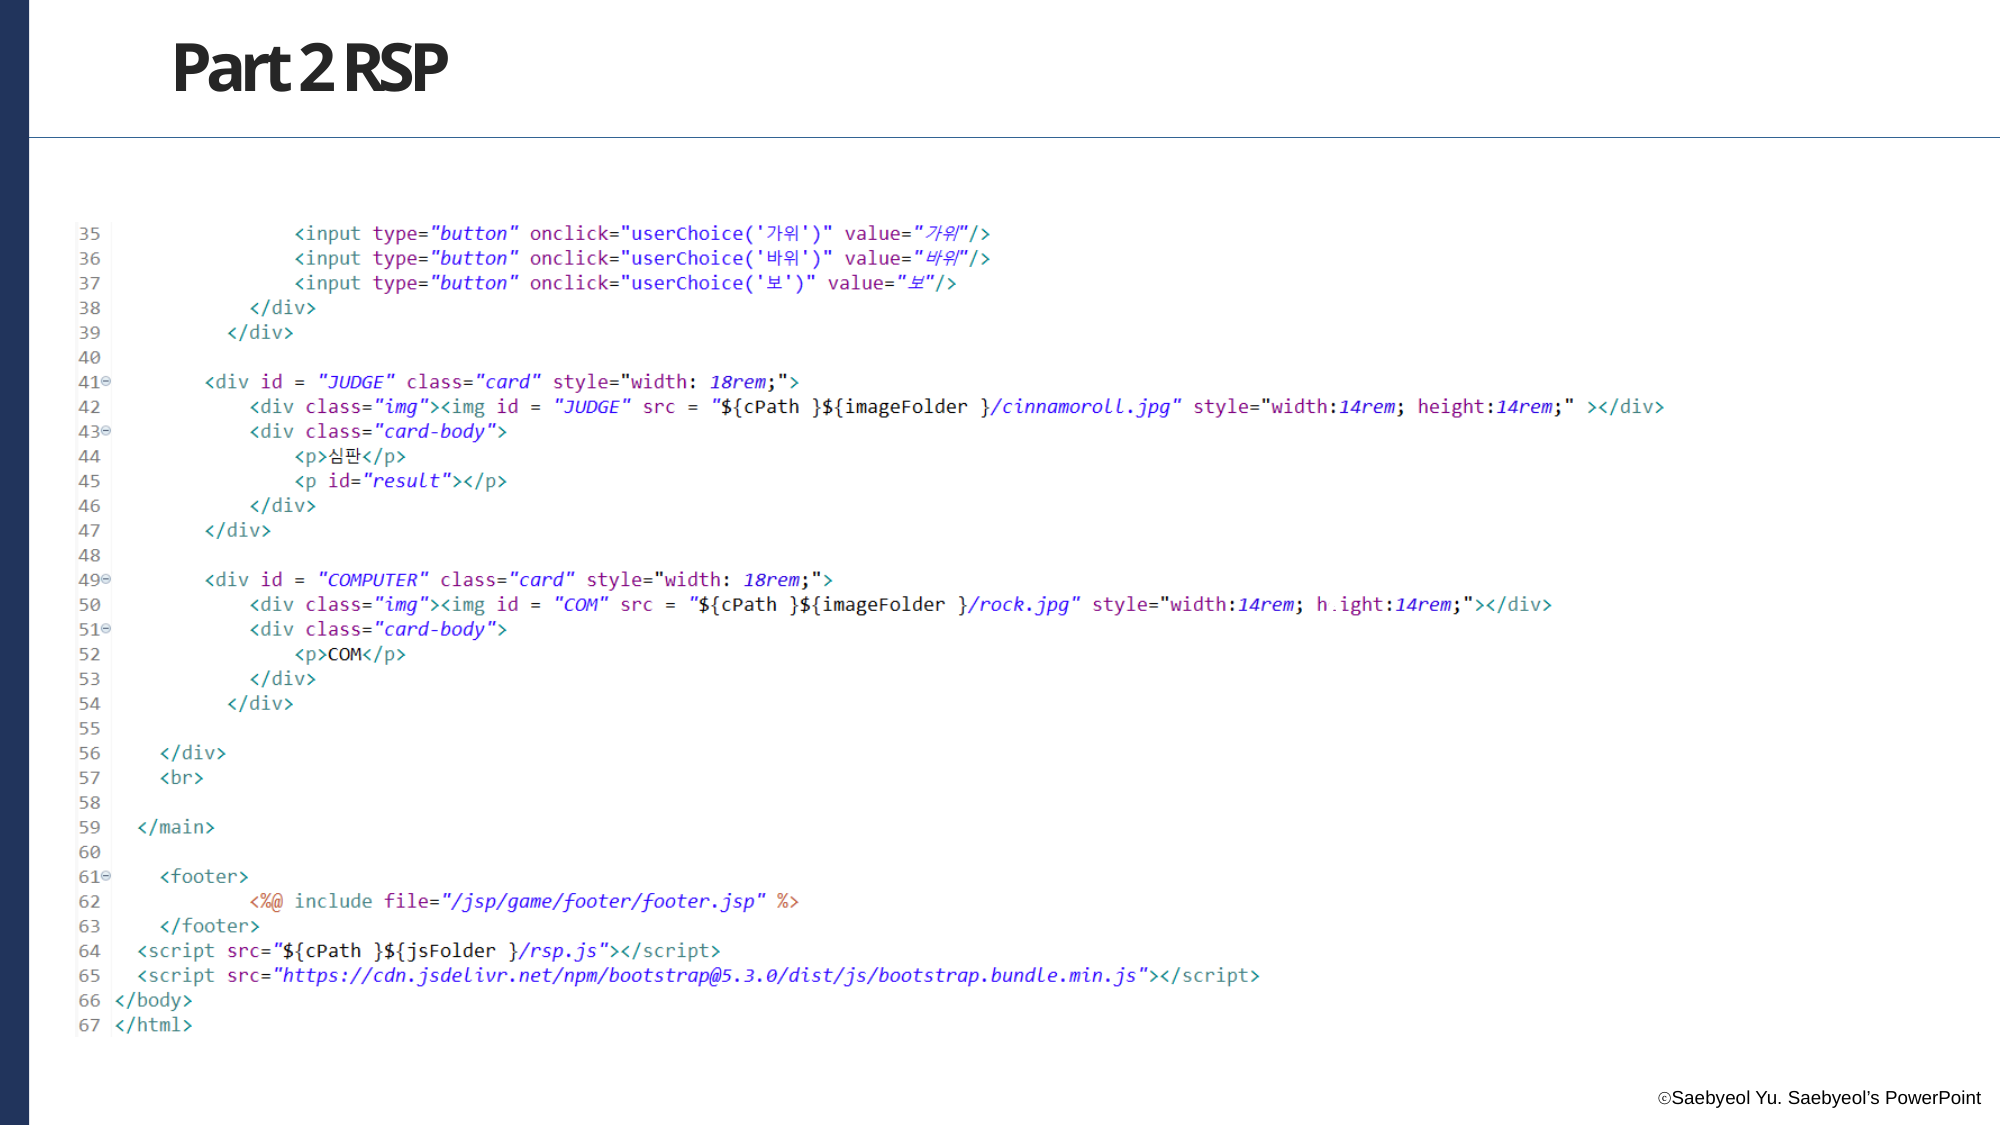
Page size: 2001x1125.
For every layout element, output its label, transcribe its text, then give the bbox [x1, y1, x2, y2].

picture [74, 222, 1675, 1037]
text_box Part 2 RSP [155, 17, 467, 113]
text_box [0, 0, 30, 1125]
